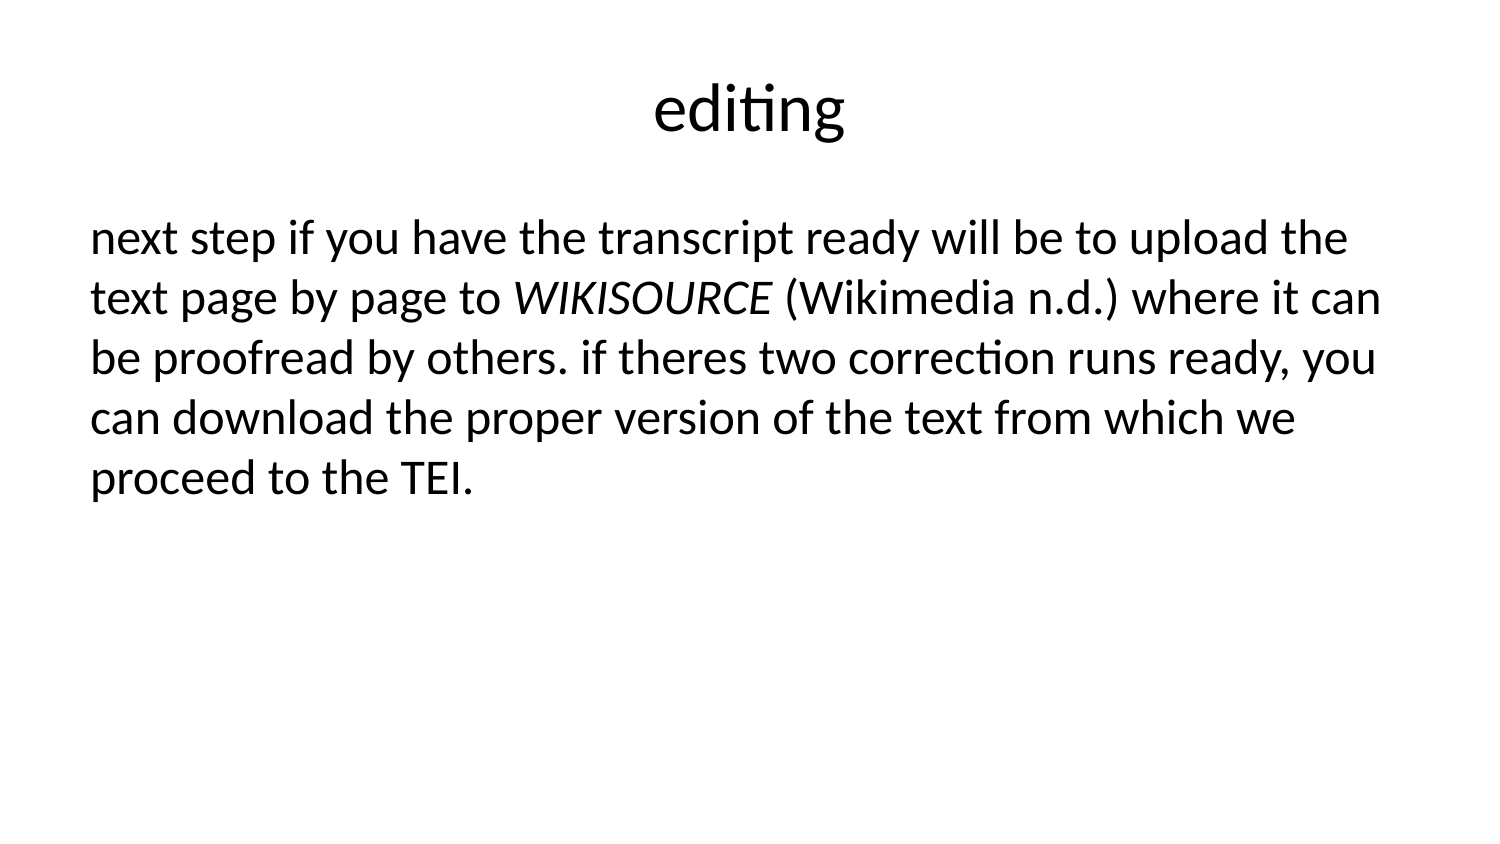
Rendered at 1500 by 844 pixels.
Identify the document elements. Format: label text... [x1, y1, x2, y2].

title editing [75, 33, 1425, 175]
list next step if you have the transcript ready will be to upload the text page by page to WIKISOURCE (Wikimedia n.d.) where it can be proofread by others. if theres two correction runs ready, you can download the proper version of the text from which we proceed to the TEI. [75, 196, 1425, 754]
